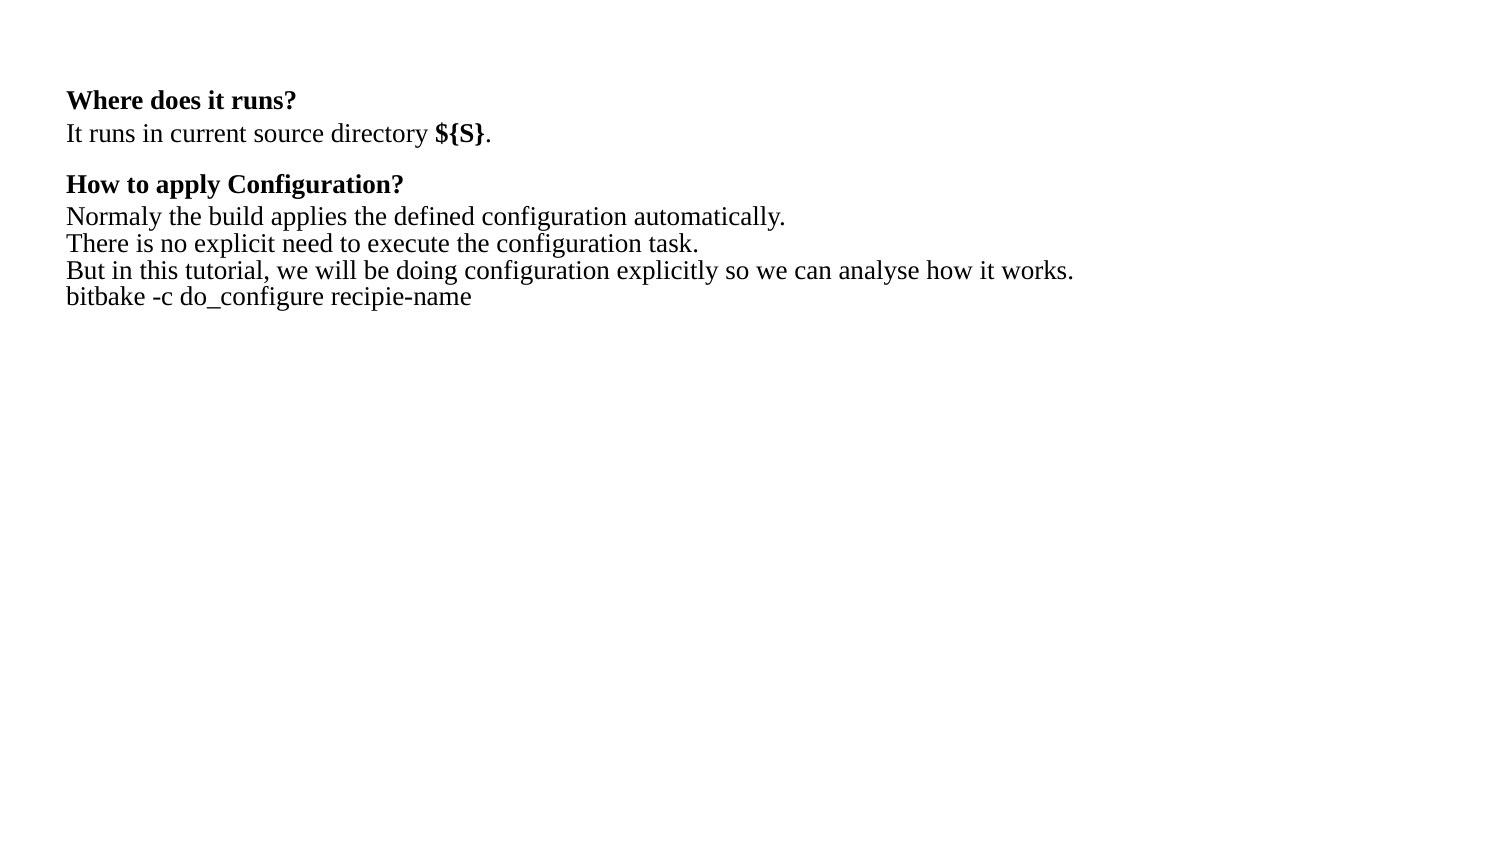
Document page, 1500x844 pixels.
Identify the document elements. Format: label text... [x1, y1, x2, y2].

subtitle Where does it runs? It runs in current source directory ${S}. How to apply Configuration? Normaly the build applies the defined configuration automatically. There is no explicit need to execute the configuration task. But in this tutorial, we will be doing configuration explicitly so we can analyse how it works. bitbake -c do_configure recipie-name [51, 68, 1449, 816]
